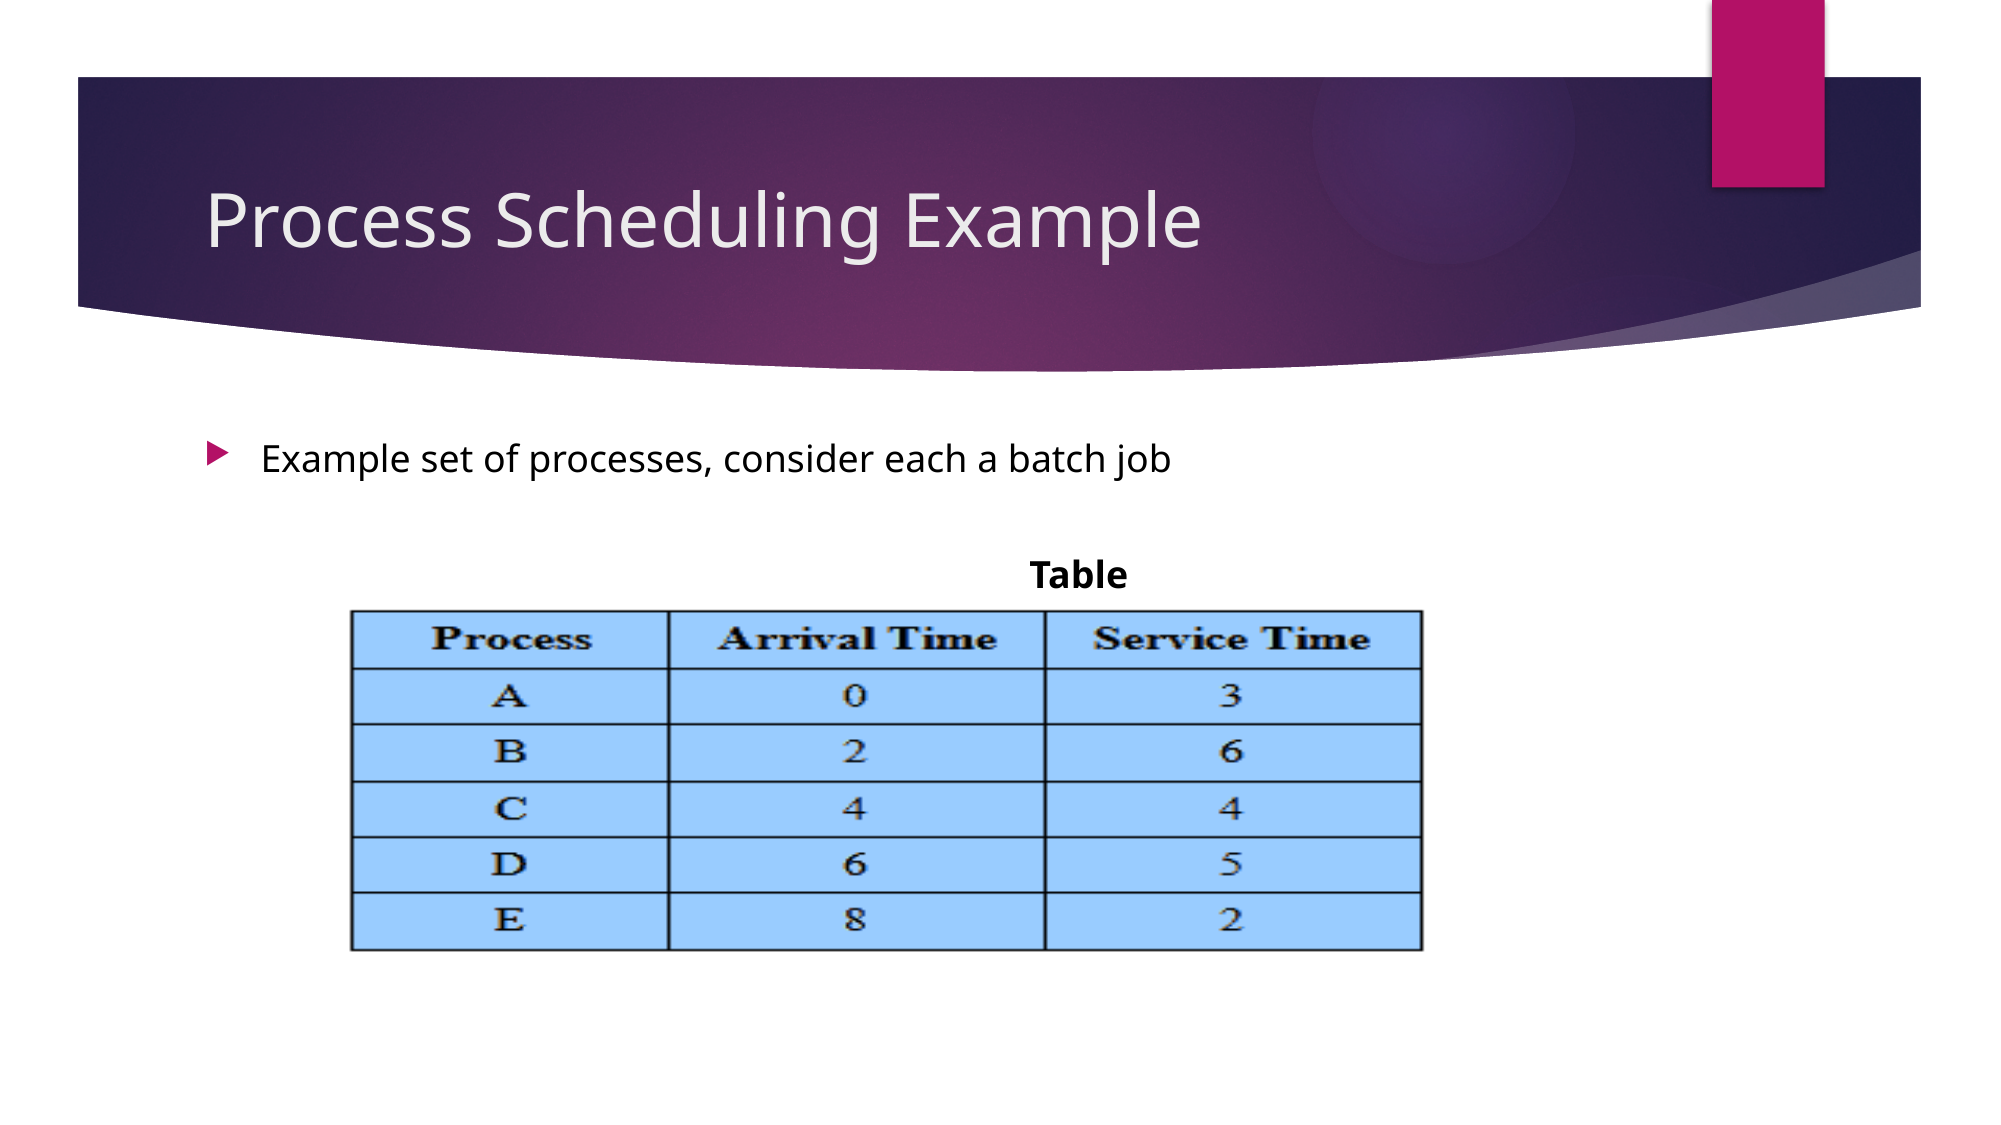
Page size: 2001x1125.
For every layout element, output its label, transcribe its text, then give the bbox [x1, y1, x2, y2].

list Example set of processes, consider each a batch job Table [189, 427, 1638, 988]
title Process Scheduling Example [189, 159, 1627, 276]
picture [316, 601, 1441, 964]
